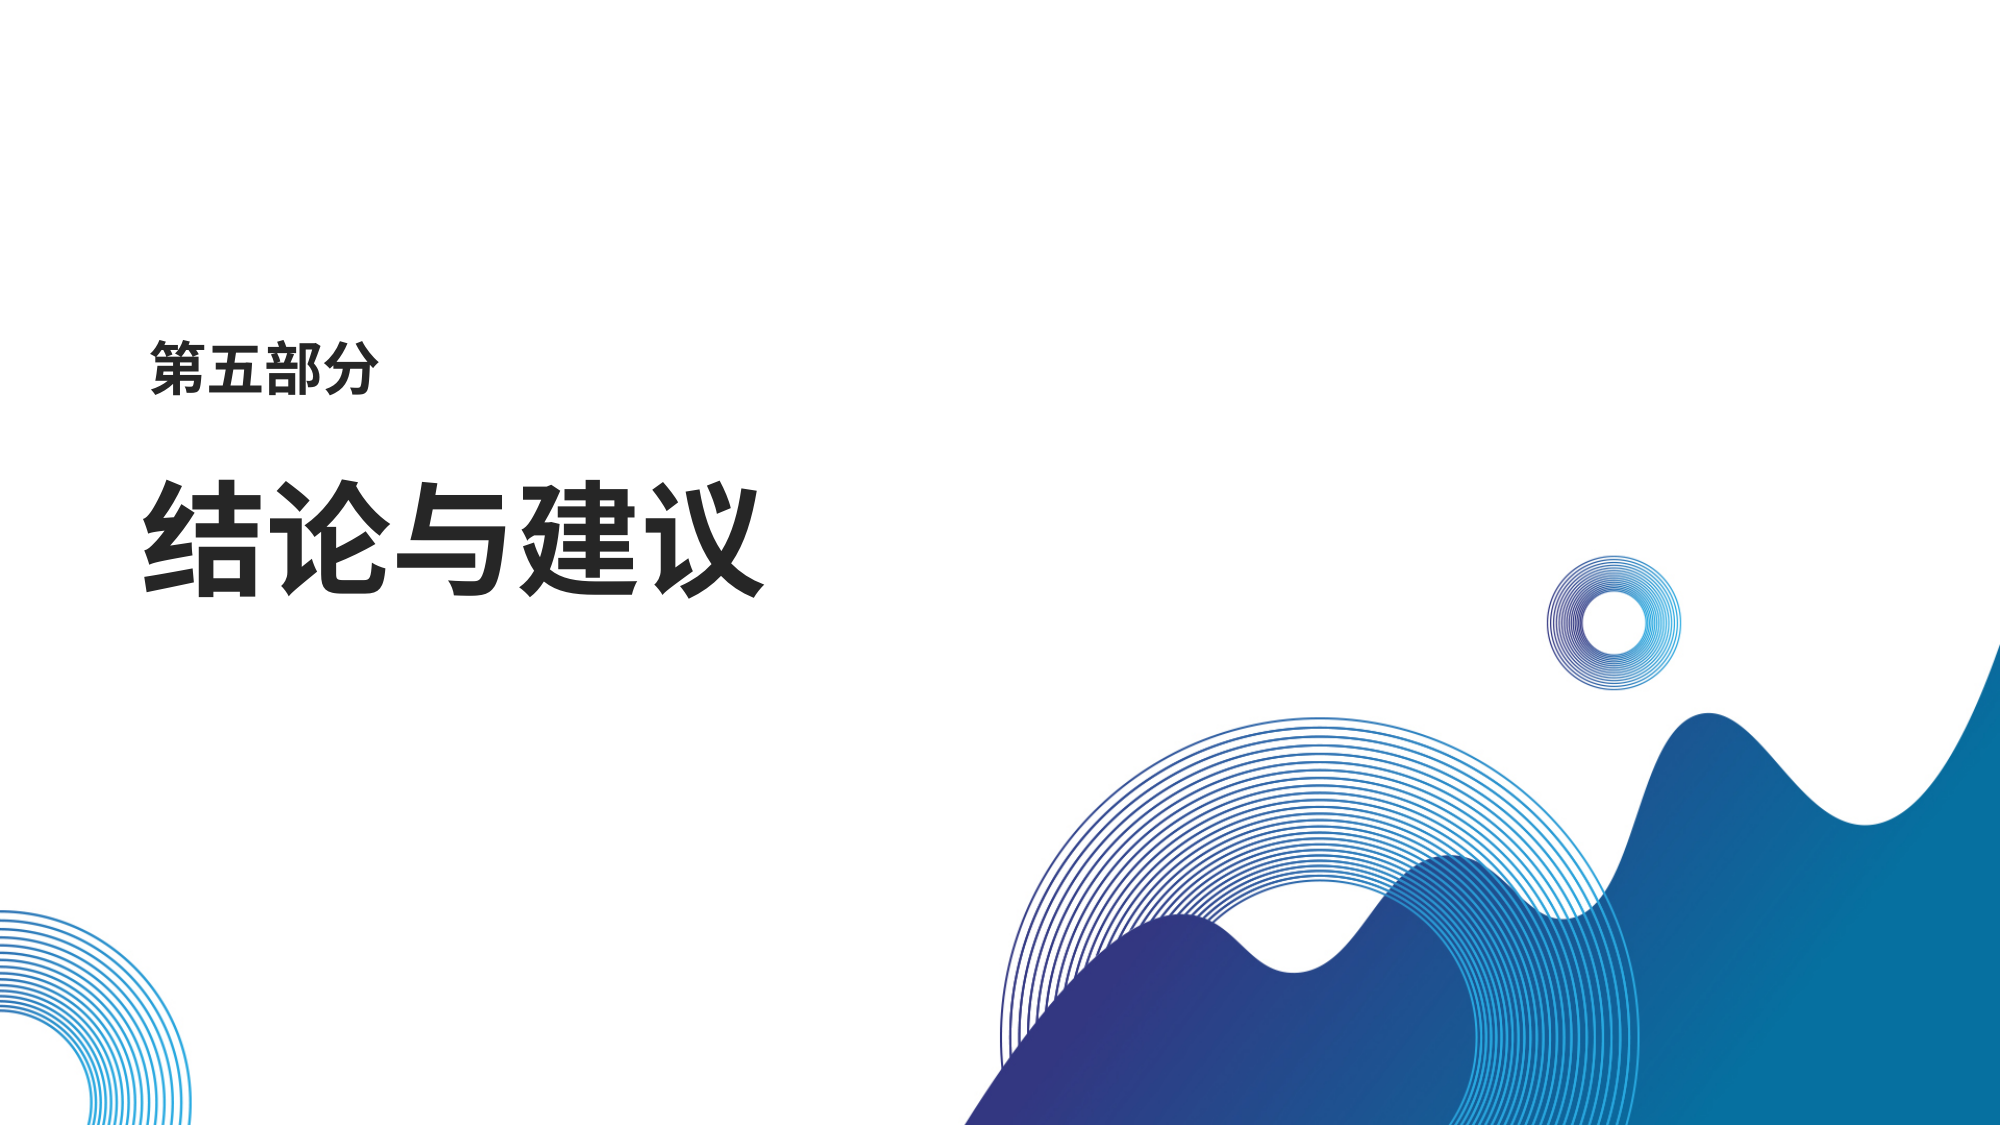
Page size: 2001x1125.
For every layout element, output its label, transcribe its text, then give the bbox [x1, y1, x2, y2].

text_box 第五部分 [133, 324, 563, 410]
text_box 结论与建议 [127, 453, 1161, 619]
picture [0, 0, 2000, 1125]
